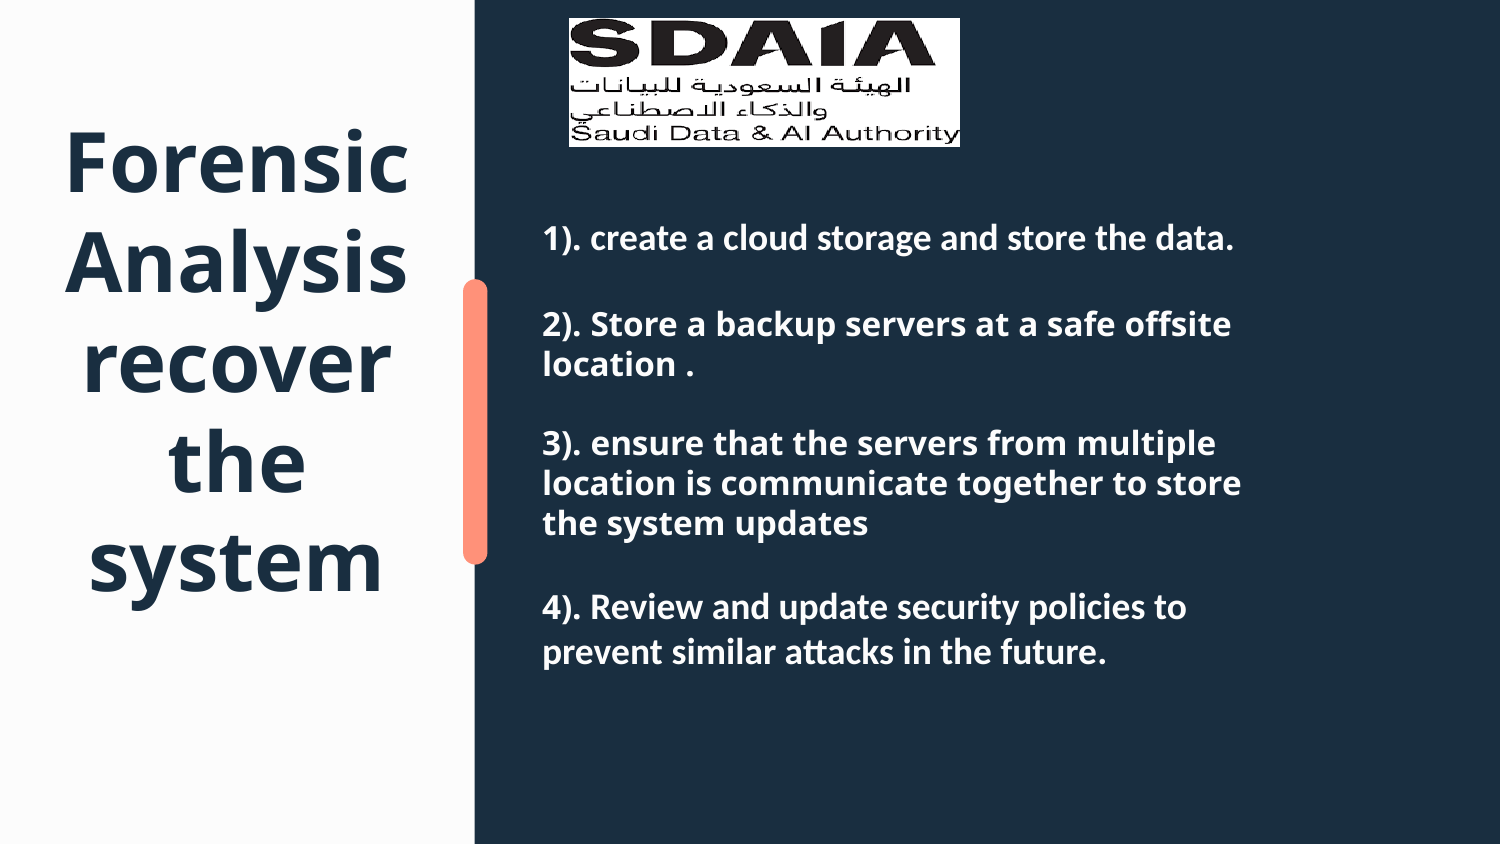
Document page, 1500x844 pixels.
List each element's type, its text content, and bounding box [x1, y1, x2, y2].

picture [569, 18, 961, 148]
title 1). create a cloud storage and store the data. 2). Store a backup servers at a safe offsite location . 3). ensure that the servers from multiple location is communicate together to store the system updates 4). Review and update security policies to prevent similar attacks in the future. [527, 197, 1309, 798]
title Forensic Analysis recover the system [0, 266, 475, 451]
